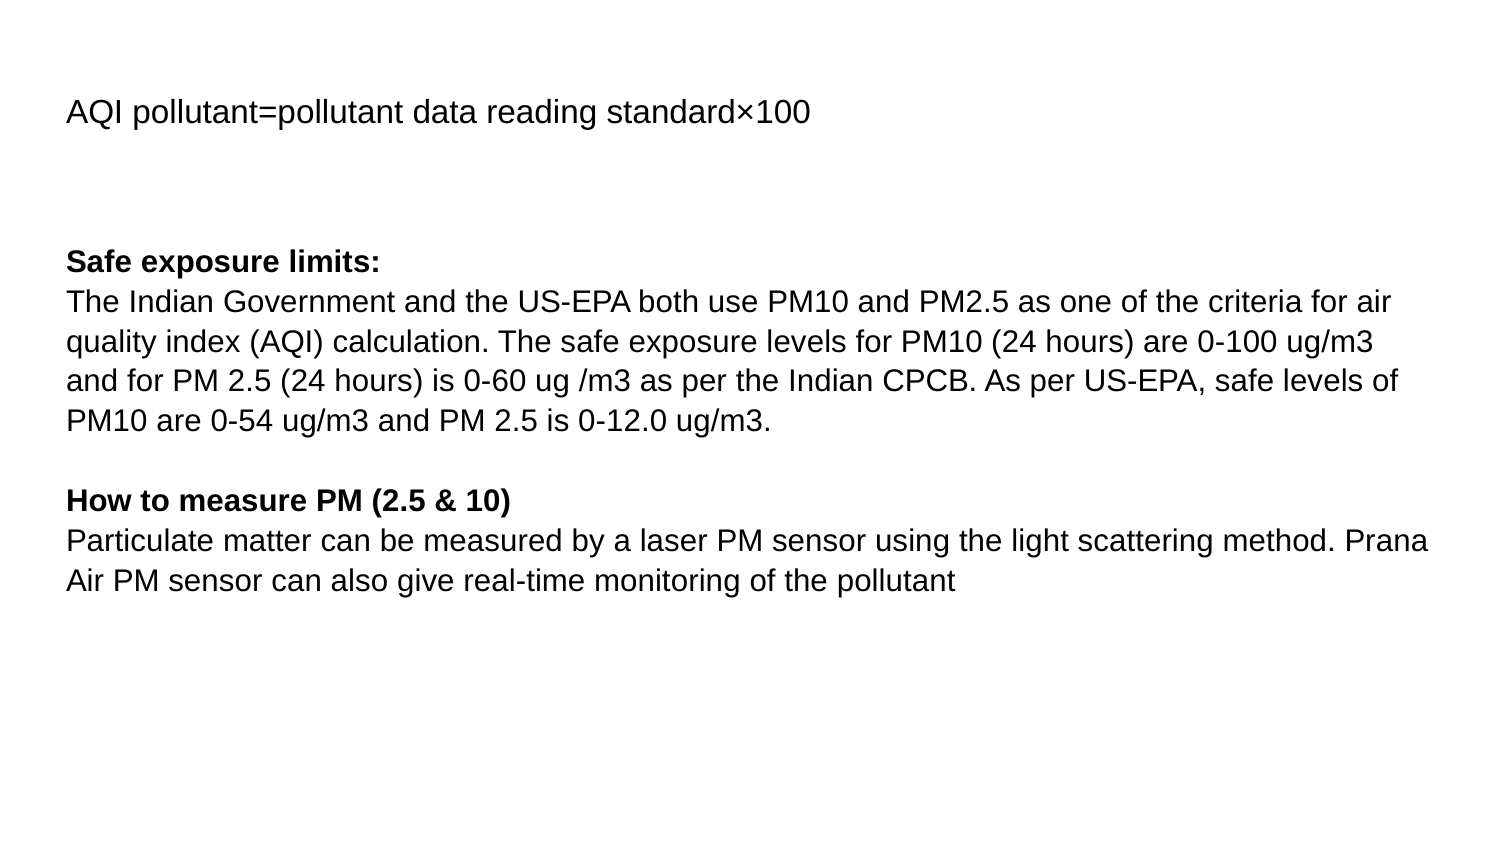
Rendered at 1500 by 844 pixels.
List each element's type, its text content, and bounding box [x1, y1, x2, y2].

title AQI pollutant=pollutant data reading standard×100 [51, 72, 1449, 167]
list Safe exposure limits: The Indian Government and the US-EPA both use PM10 and PM2.5 as one of the criteria for air quality index (AQI) calculation. The safe exposure levels for PM10 (24 hours) are 0-100 ug/m3 and for PM 2.5 (24 hours) is 0-60 ug /m3 as per the Indian CPCB. As per US-EPA, safe levels of PM10 are 0-54 ug/m3 and PM 2.5 is 0-12.0 ug/m3. How to measure PM (2.5 & 10) Particulate matter can be measured by a laser PM sensor using the light scattering method. Prana Air PM sensor can also give real-time monitoring of the pollutant [51, 189, 1449, 750]
